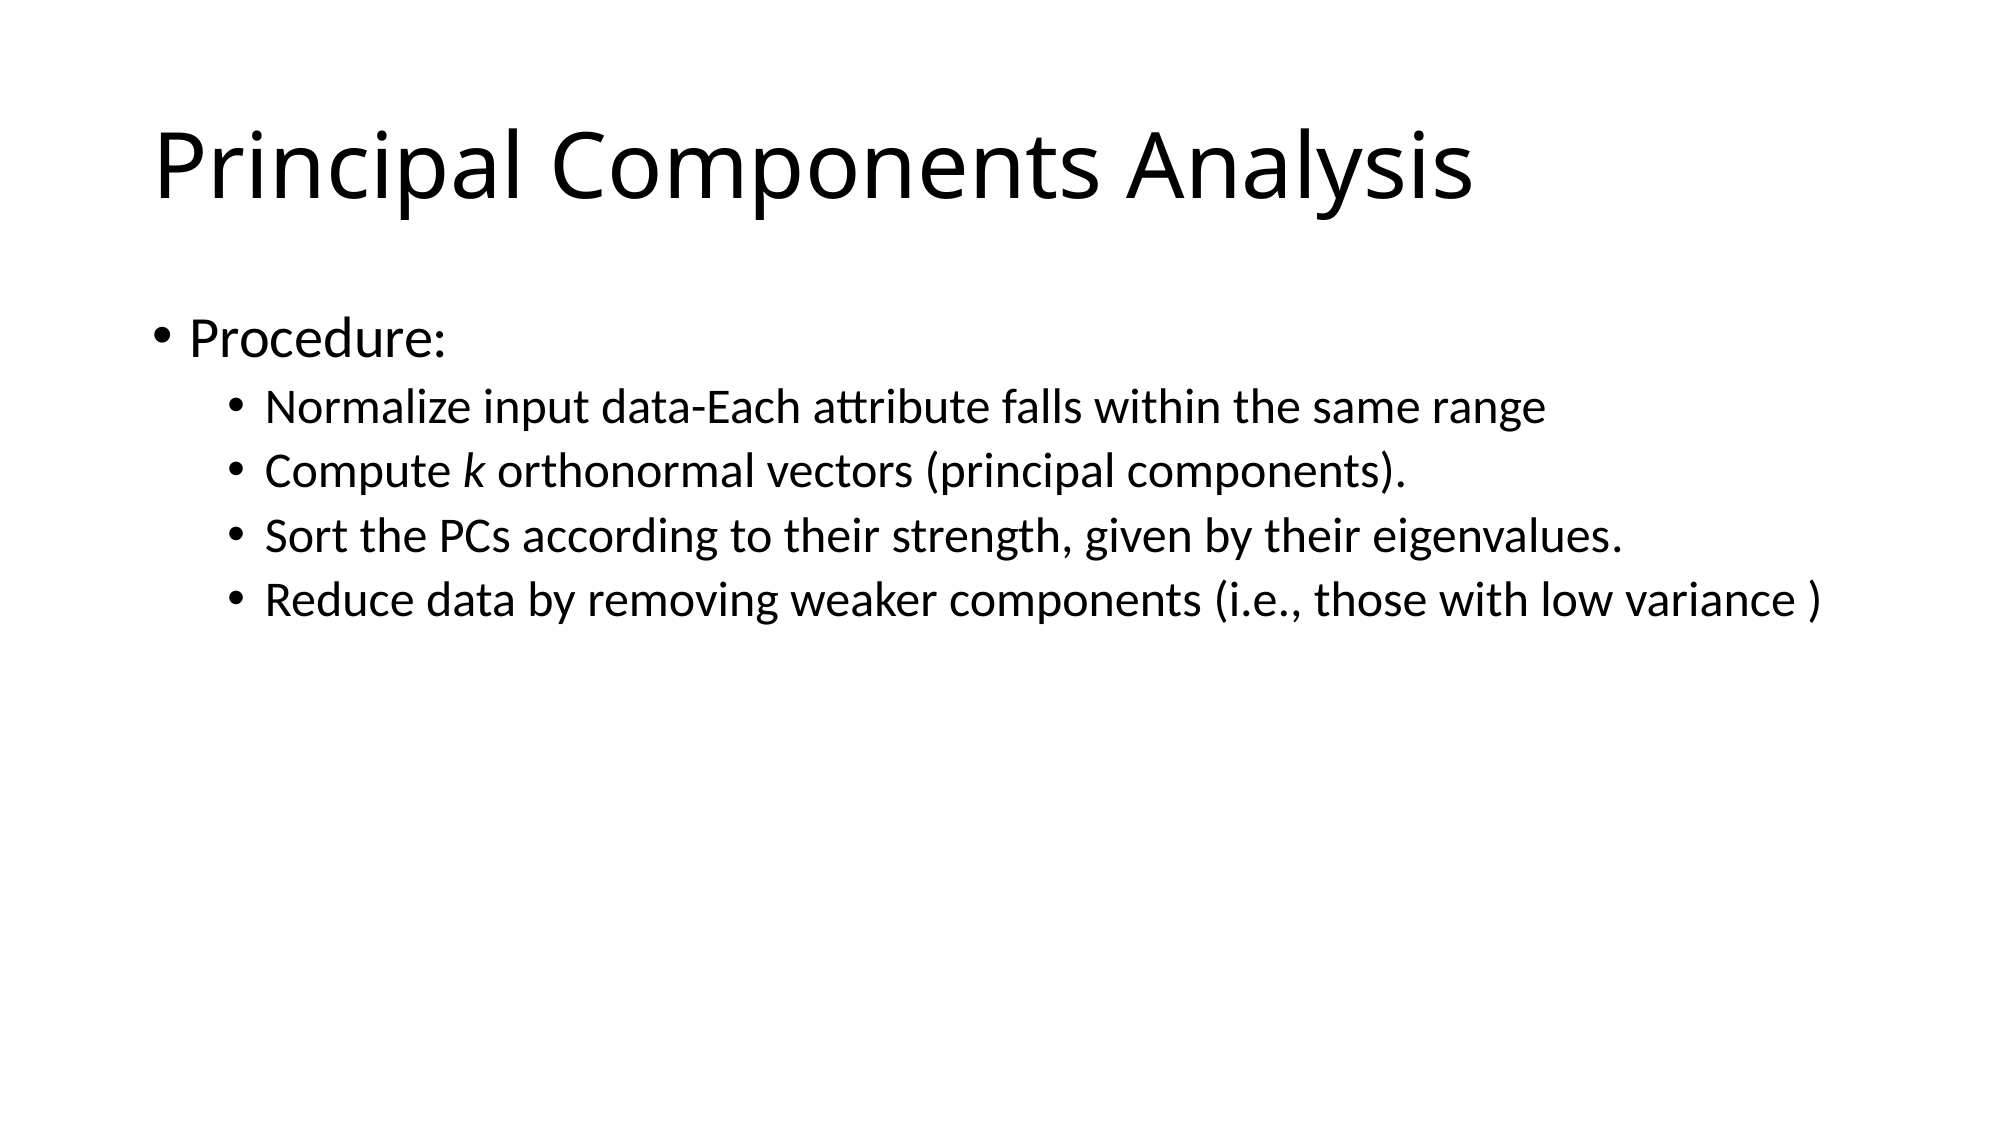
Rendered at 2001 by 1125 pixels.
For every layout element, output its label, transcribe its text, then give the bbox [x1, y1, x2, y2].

list Procedure: Normalize input data-Each attribute falls within the same range Compute k orthonormal vectors (principal components). Sort the PCs according to their strength, given by their eigenvalues. Reduce data by removing weaker components (i.e., those with low variance ) [137, 299, 1863, 1014]
title Principal Components Analysis [137, 59, 1863, 278]
